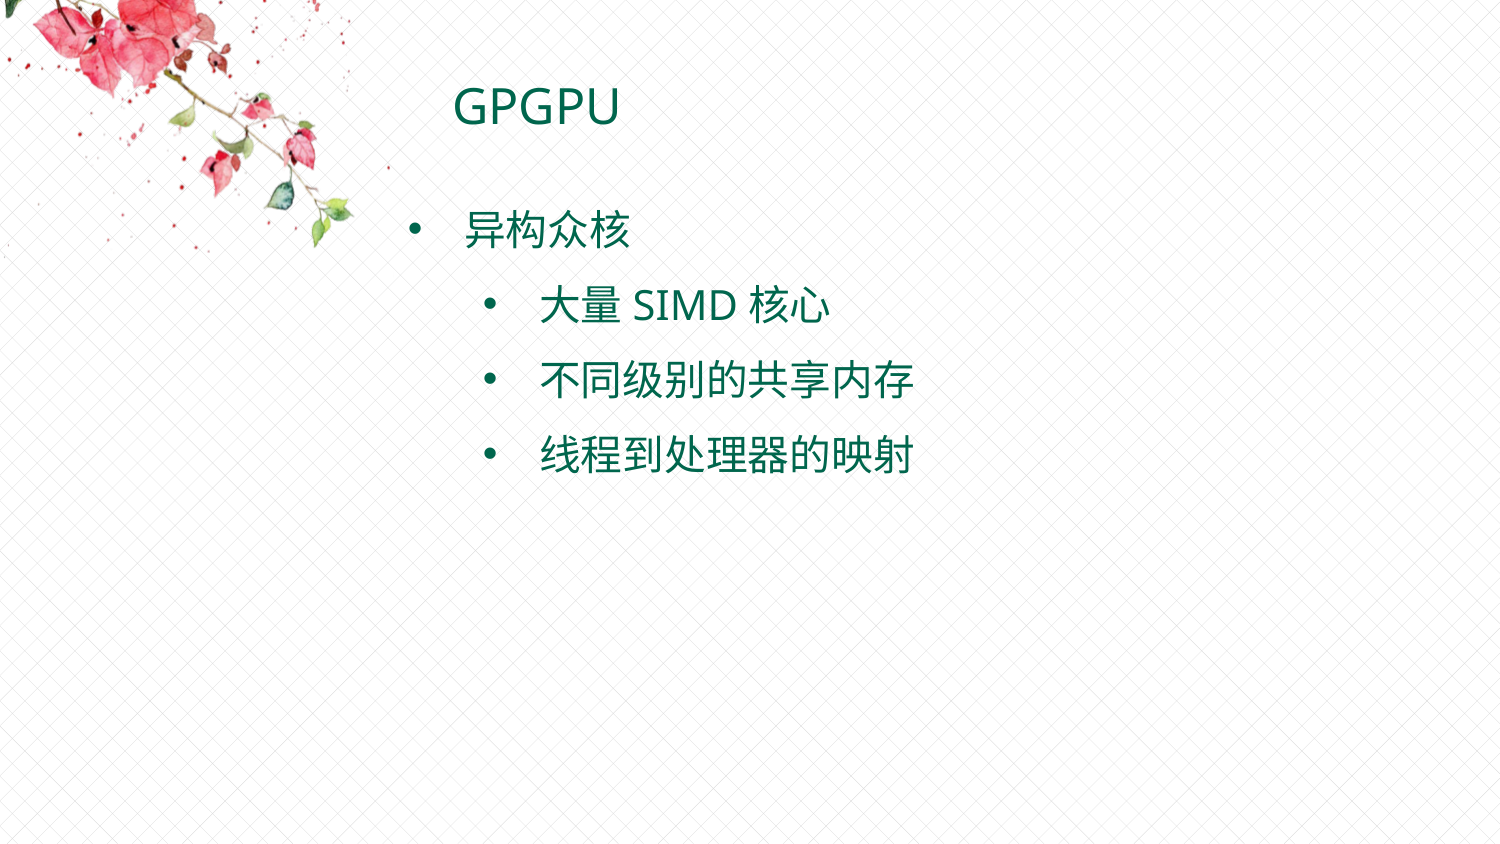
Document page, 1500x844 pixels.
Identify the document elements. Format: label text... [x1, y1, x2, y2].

picture [0, 0, 394, 284]
text_box GPGPU [398, 67, 786, 143]
text_box 异构众核 大量SIMD核心 不同级别的共享内存 线程到处理器的映射 [393, 170, 1138, 486]
